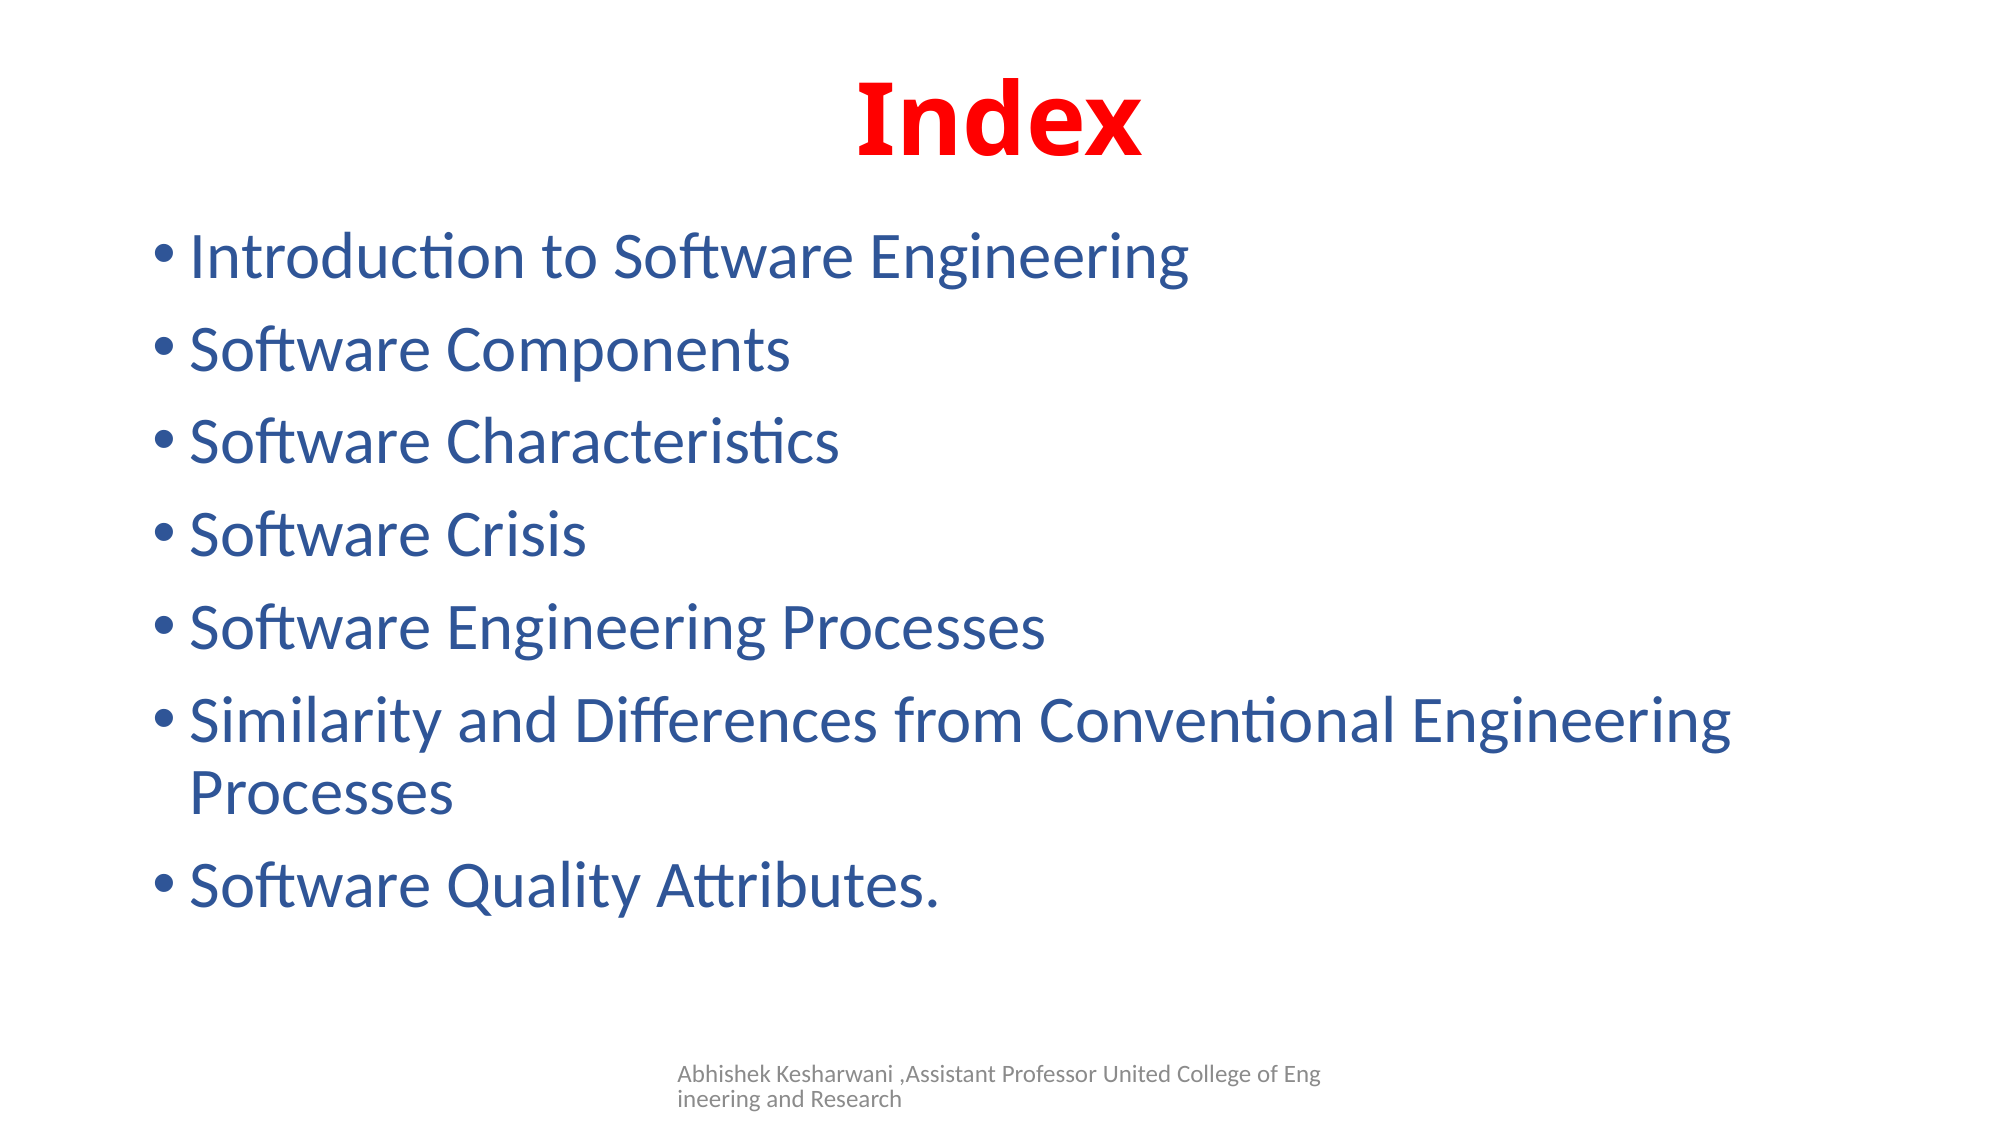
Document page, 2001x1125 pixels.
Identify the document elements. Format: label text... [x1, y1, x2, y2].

title Index [137, 59, 1863, 185]
list Introduction to Software Engineering Software Components Software Characteristics Software Crisis Software Engineering Processes Similarity and Differences from Conventional Engineering Processes Software Quality Attributes. [137, 213, 1863, 1090]
footer Abhishek Kesharwani ,Assistant Professor United College of Engineering and Research [662, 1042, 1338, 1103]
